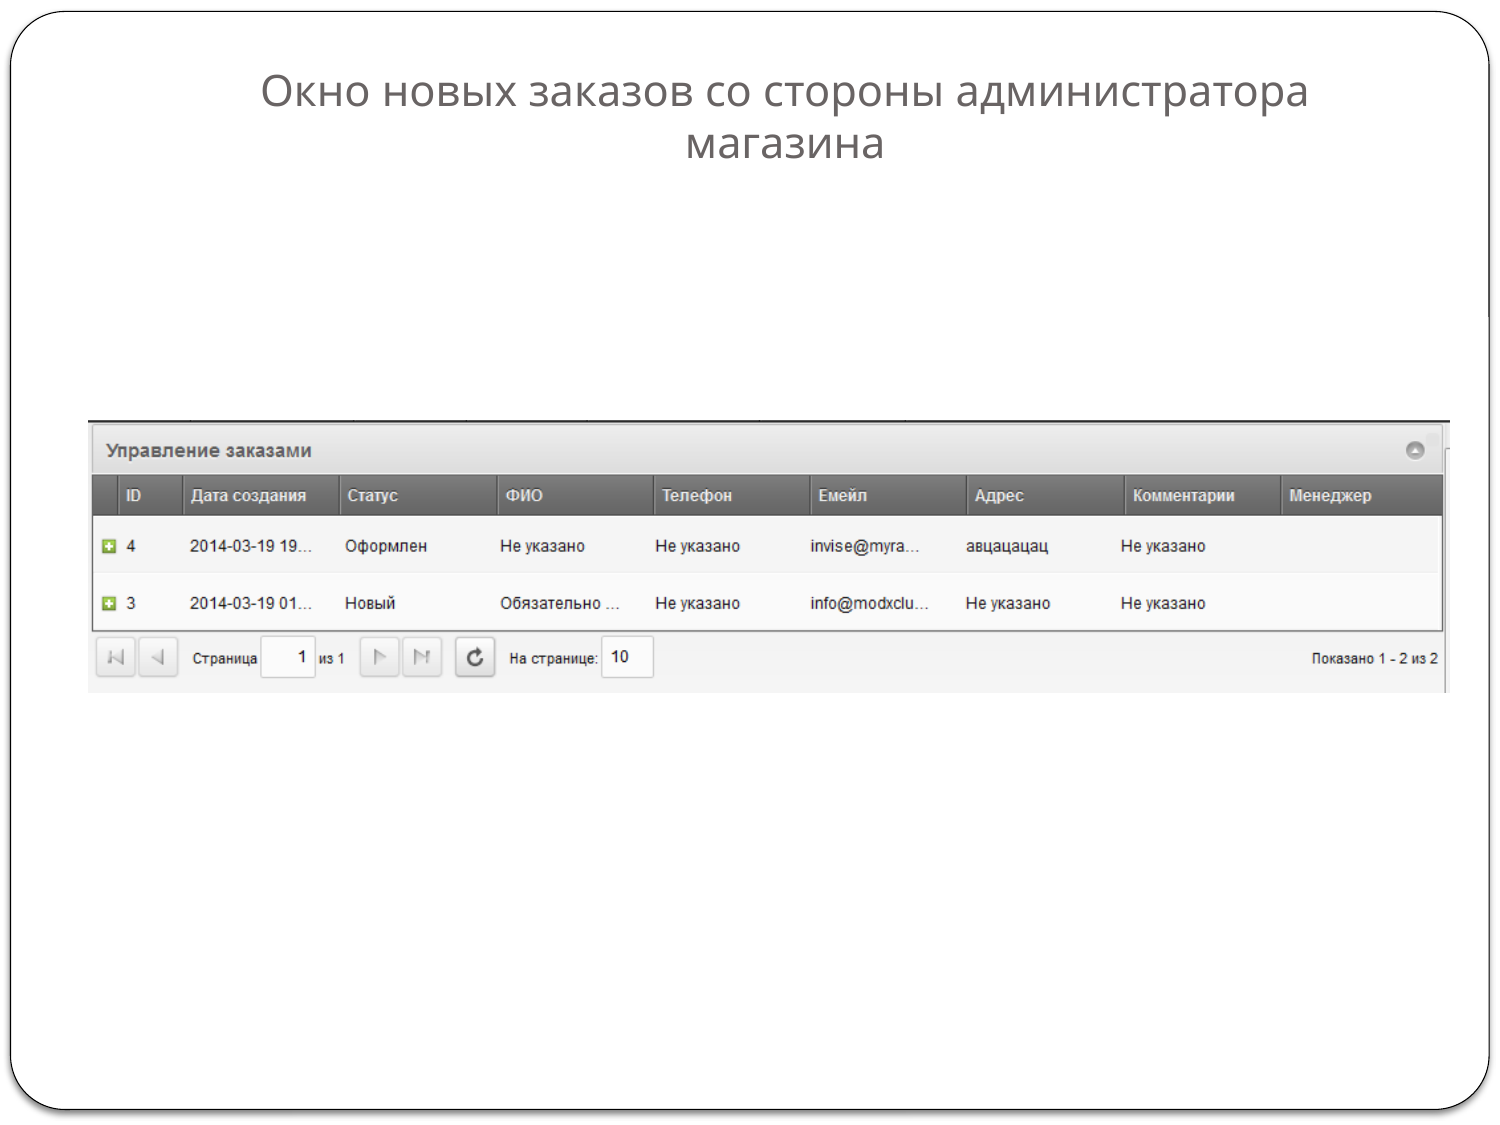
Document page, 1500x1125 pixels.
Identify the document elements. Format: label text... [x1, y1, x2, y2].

title Окно новых заказов со стороны администратора магазина [147, 54, 1423, 183]
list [88, 420, 1451, 693]
